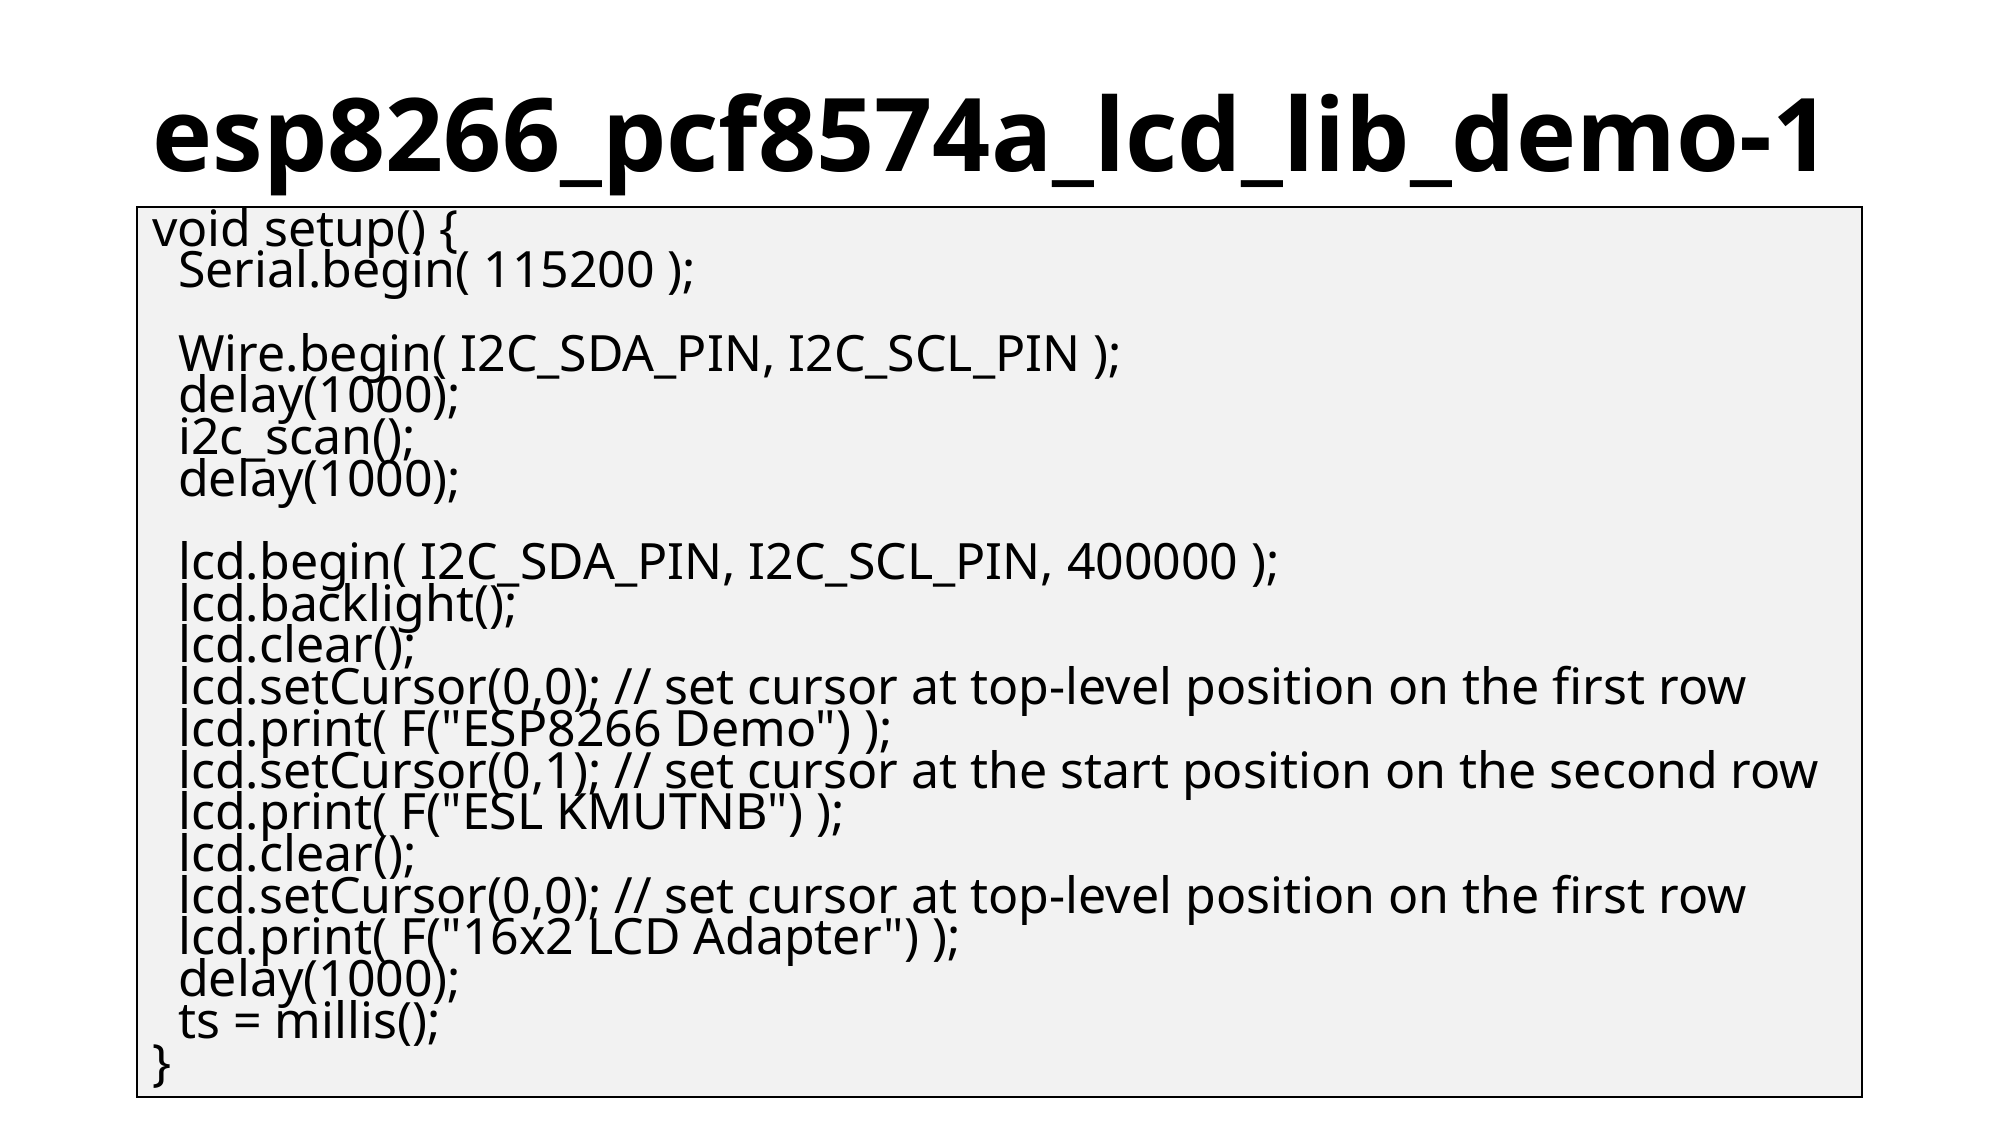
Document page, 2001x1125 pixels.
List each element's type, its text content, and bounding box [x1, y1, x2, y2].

title esp8266_pcf8574a_lcd_lib_demo-1 [137, 29, 1863, 206]
text_box void setup() { Serial.begin( 115200 ); Wire.begin( I2C_SDA_PIN, I2C_SCL_PIN ); delay(1000); i2c_scan(); delay(1000); lcd.begin( I2C_SDA_PIN, I2C_SCL_PIN, 400000 ); lcd.backlight(); lcd.clear(); lcd.setCursor(0,0); // set cursor at top-level position on the first row lcd.print( F("ESP8266 Demo") ); lcd.setCursor(0,1); // set cursor at the start position on the second row lcd.print( F("ESL KMUTNB") ); lcd.clear(); lcd.setCursor(0,0); // set cursor at top-level position on the first row lcd.print( F("16x2 LCD Adapter") ); delay(1000); ts = millis(); } [136, 206, 1863, 1098]
